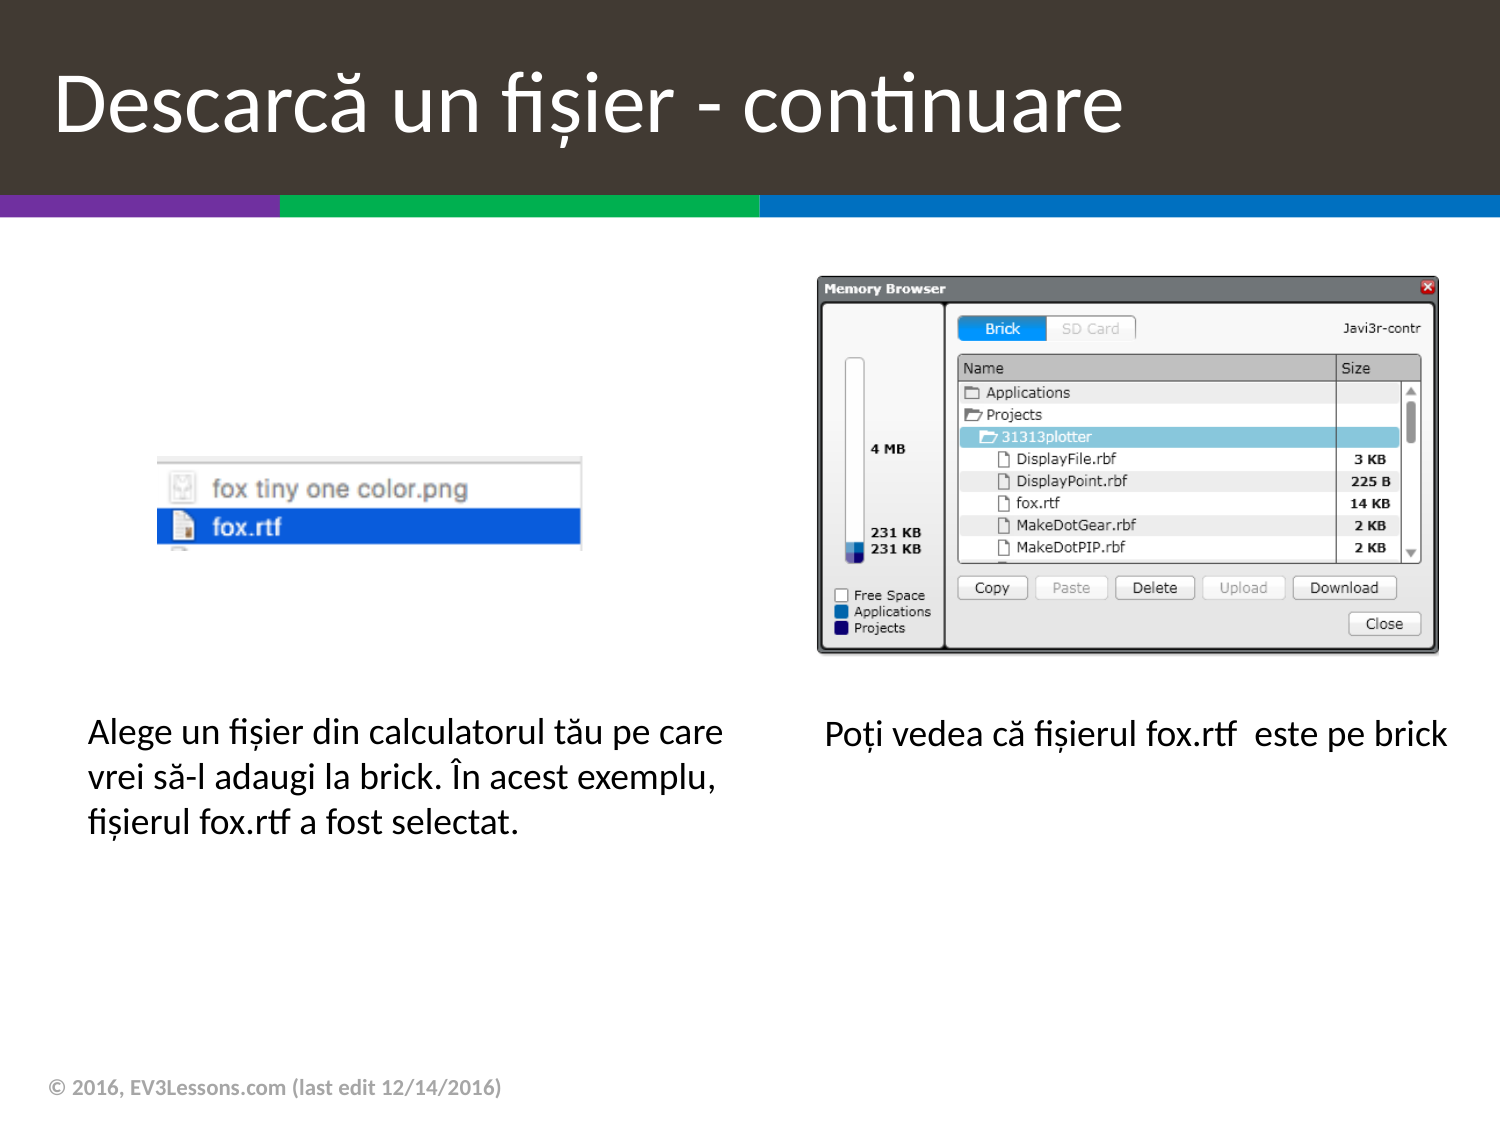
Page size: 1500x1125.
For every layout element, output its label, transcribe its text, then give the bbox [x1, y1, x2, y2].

text_box Alege un fișier din calculatorul tău pe care vrei să-l adaugi la brick. În acest exemplu, fișierul fox.rtf a fost selectat. [73, 700, 770, 850]
title Descarcă un fișier - continuare [0, 0, 1500, 195]
picture [809, 269, 1440, 658]
picture [156, 456, 585, 552]
footer © 2016, EV3Lessons.com (last edit 12/14/2016) [32, 1055, 1038, 1116]
text_box Poți vedea că fișierul fox.rtf este pe brick [809, 701, 1464, 762]
